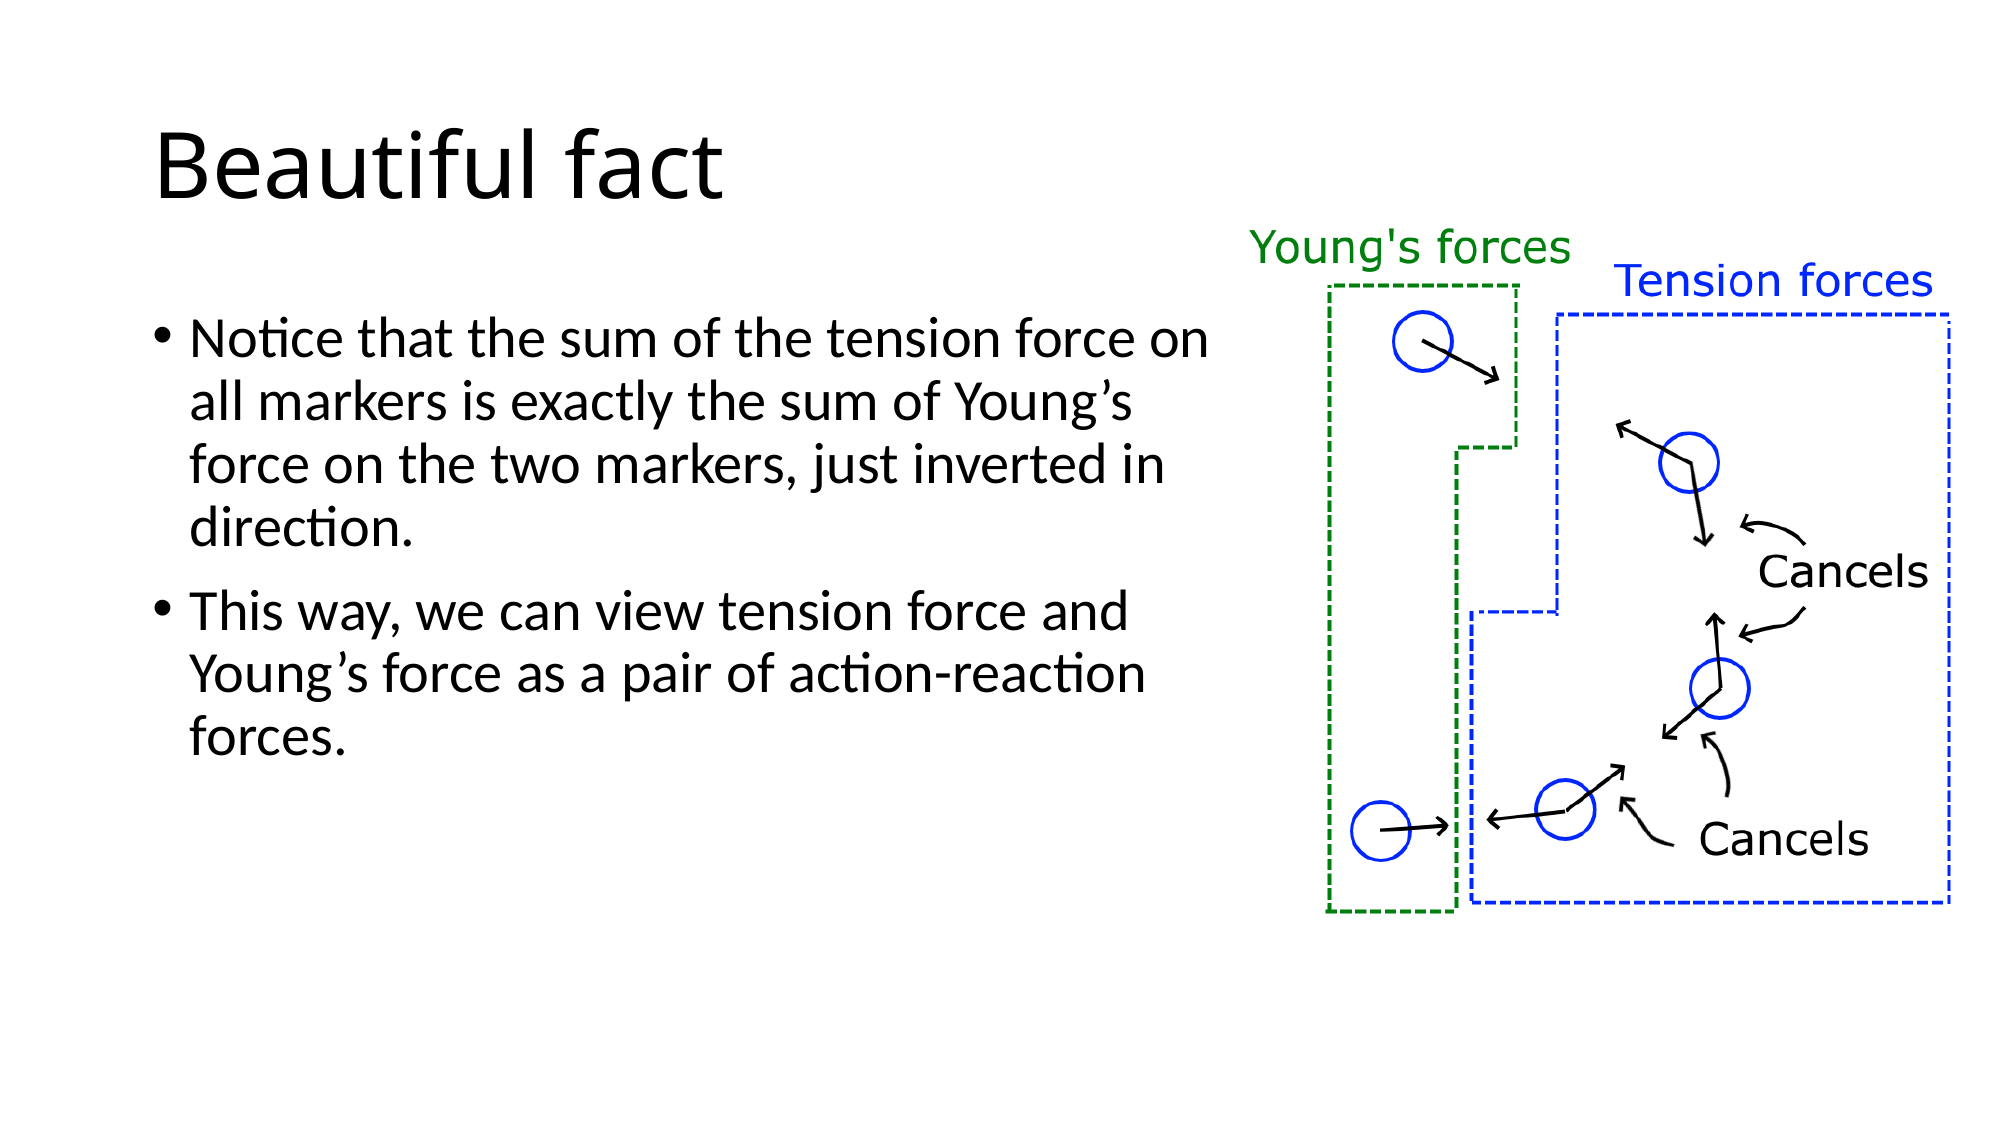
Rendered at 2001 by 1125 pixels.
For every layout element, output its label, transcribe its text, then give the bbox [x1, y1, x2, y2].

list Notice that the sum of the tension force on all markers is exactly the sum of Young’s force on the two markers, just inverted in direction. This way, we can view tension force and Young’s force as a pair of action-reaction forces. [137, 299, 1232, 1014]
title Beautiful fact [137, 59, 1863, 278]
picture [1231, 210, 1976, 956]
